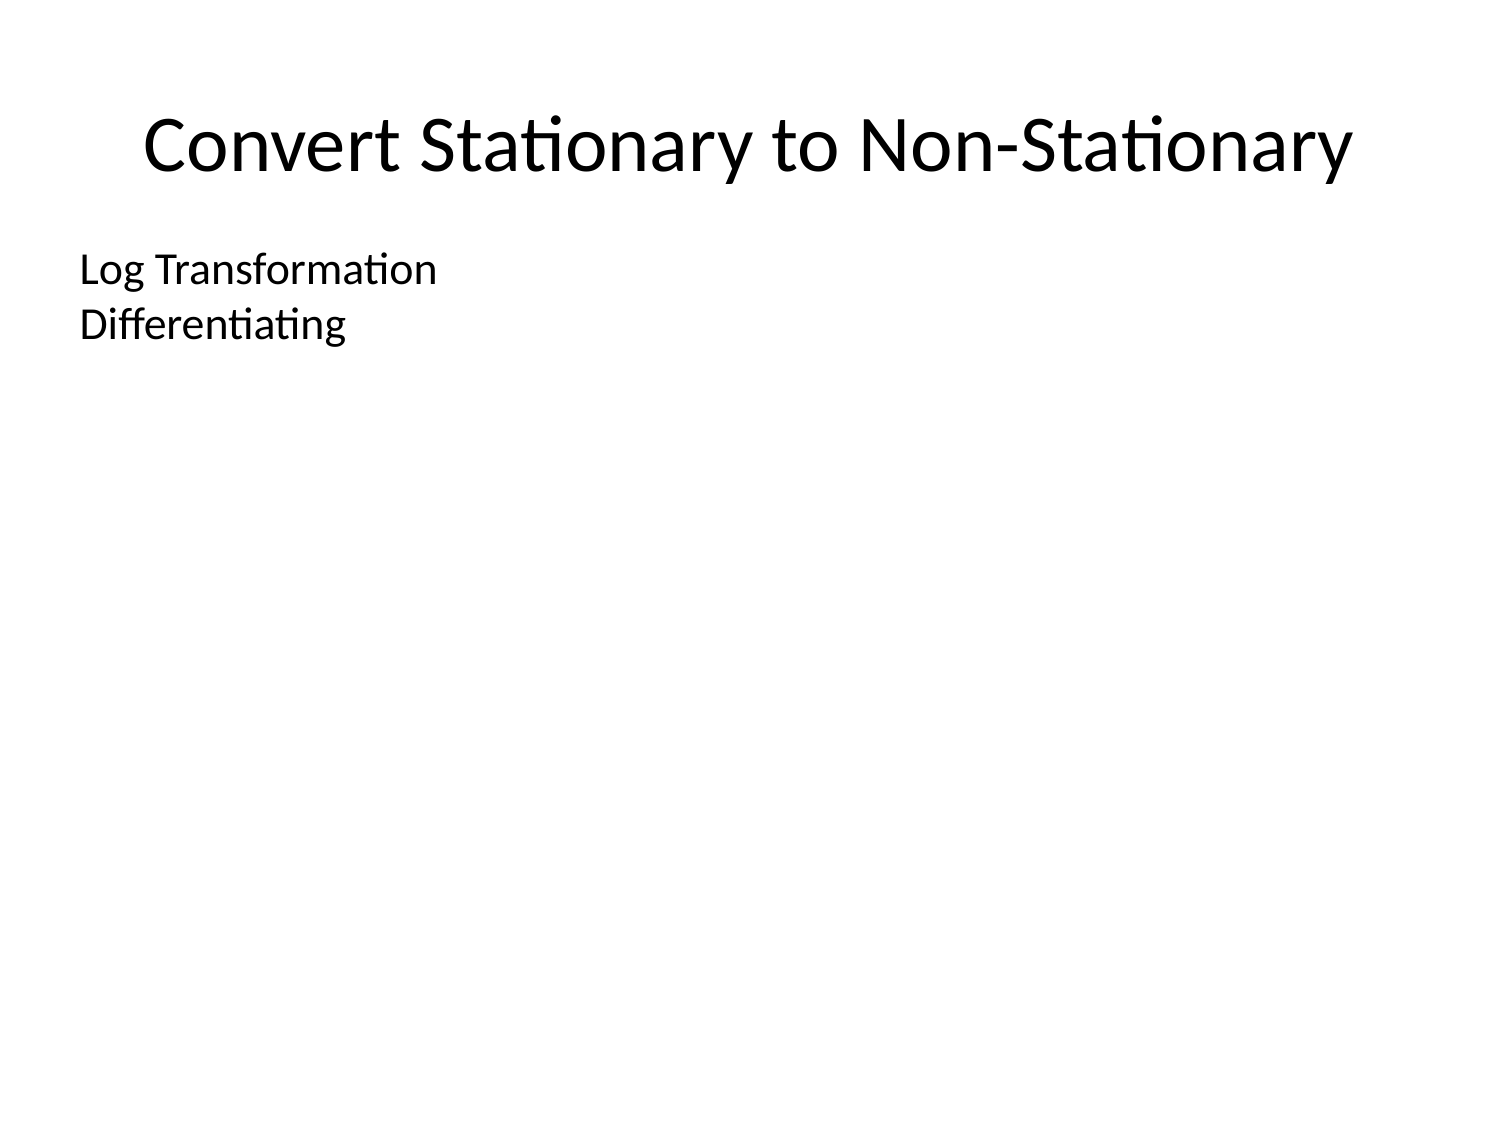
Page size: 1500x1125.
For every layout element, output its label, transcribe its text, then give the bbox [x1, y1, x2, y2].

text_box Log Transformation Differentiating [64, 231, 1400, 357]
title Convert Stationary to Non-Stationary [75, 45, 1425, 233]
